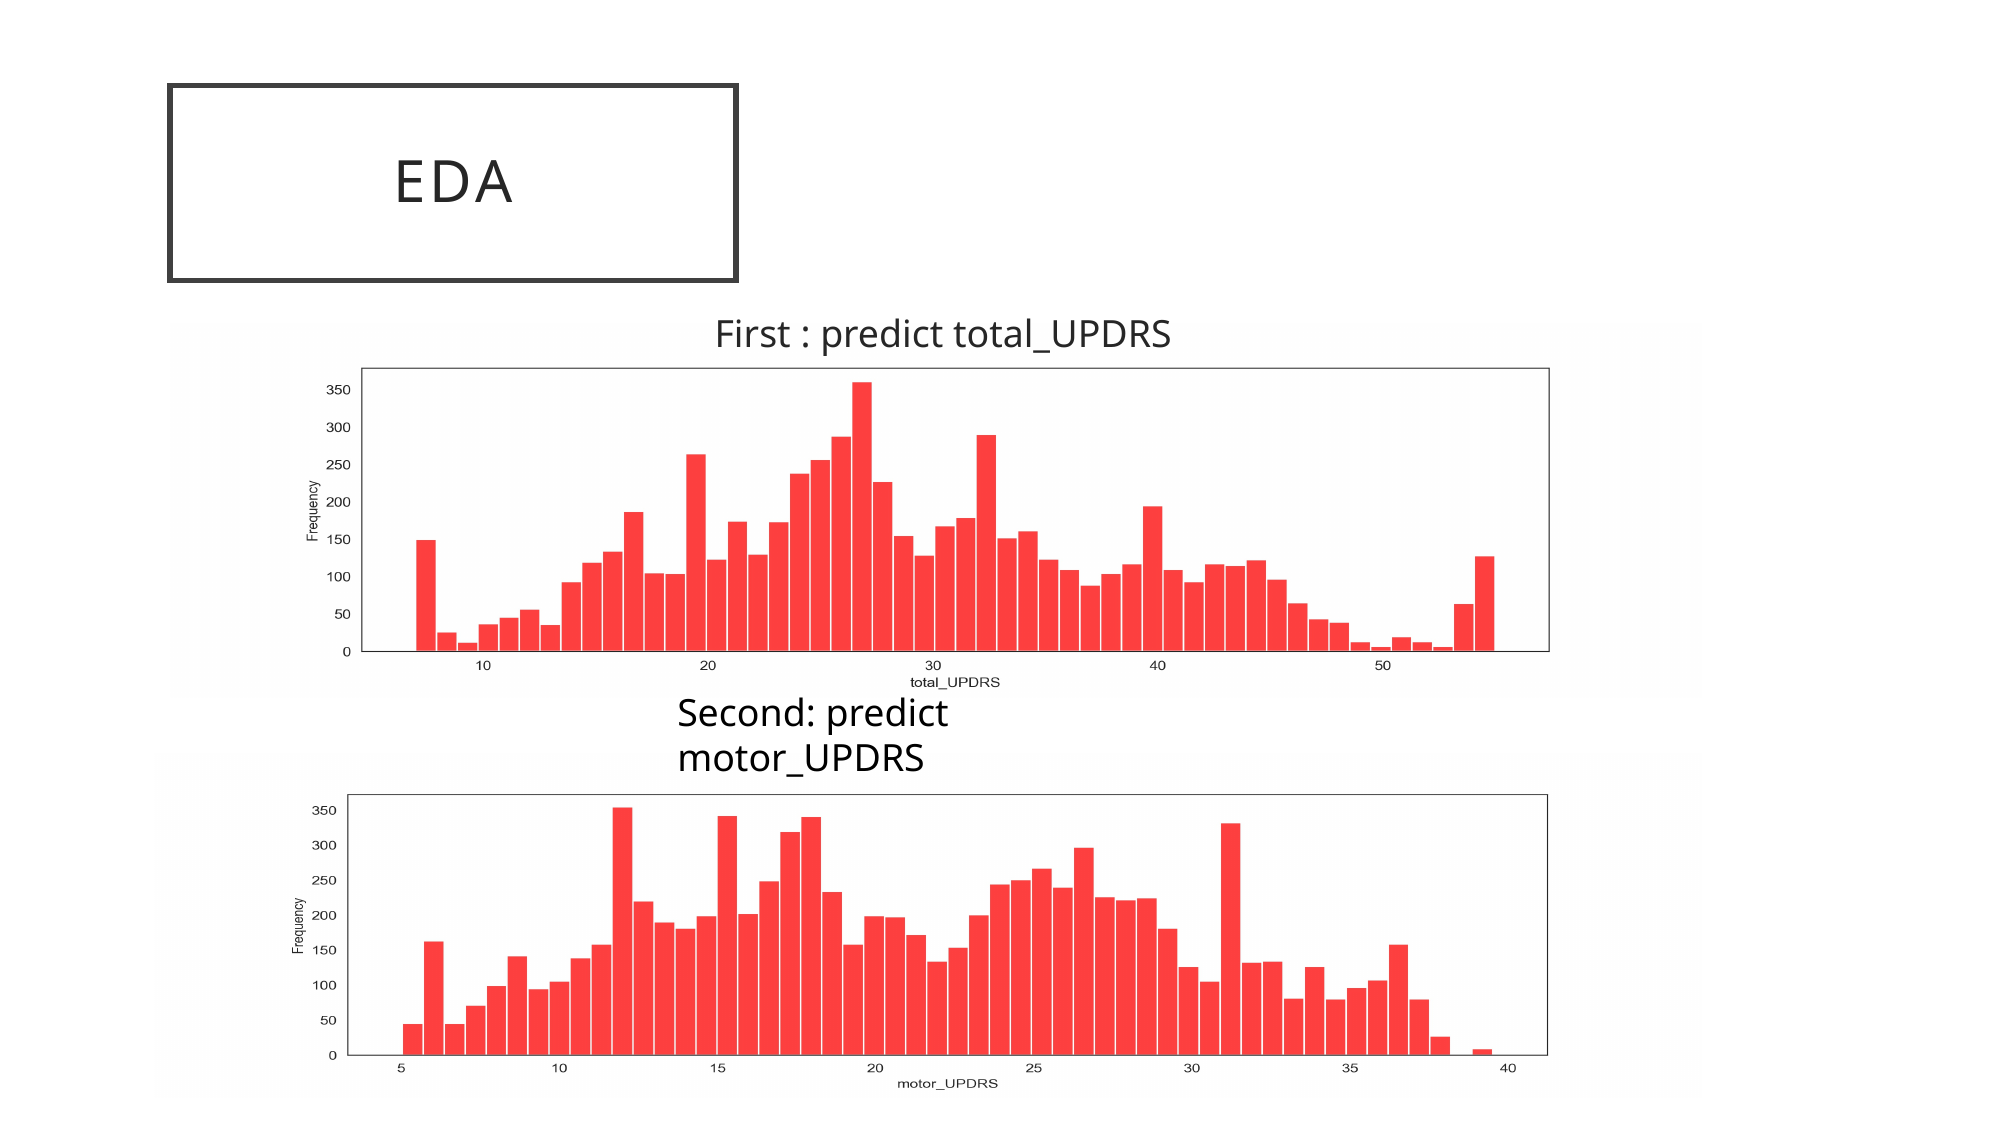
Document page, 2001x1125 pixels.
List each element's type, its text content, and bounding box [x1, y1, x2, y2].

list First : predict total_UPDRS [523, 236, 1792, 382]
picture [153, 753, 1703, 1098]
text_box Second: predict motor_UPDRS [662, 698, 1210, 753]
title EDA [167, 83, 739, 283]
picture [169, 323, 1702, 698]
